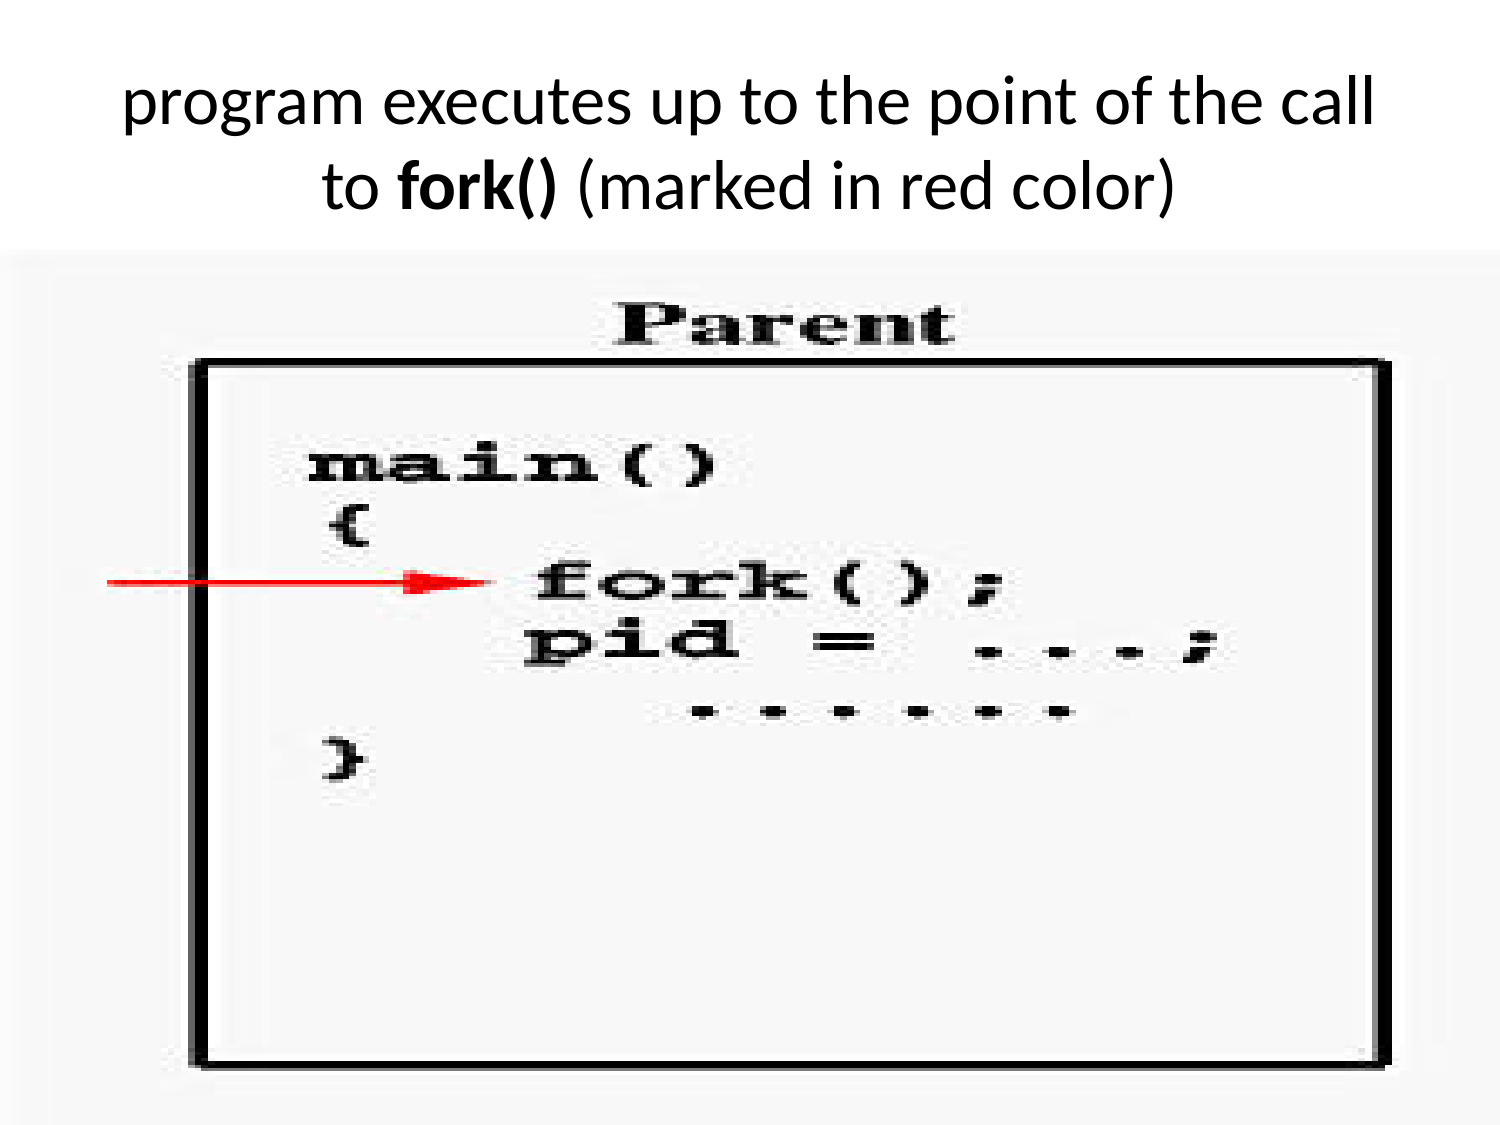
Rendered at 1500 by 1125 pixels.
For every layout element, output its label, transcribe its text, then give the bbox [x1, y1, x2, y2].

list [0, 249, 1500, 1125]
title program executes up to the point of the call to fork() (marked in red color) [75, 45, 1425, 233]
